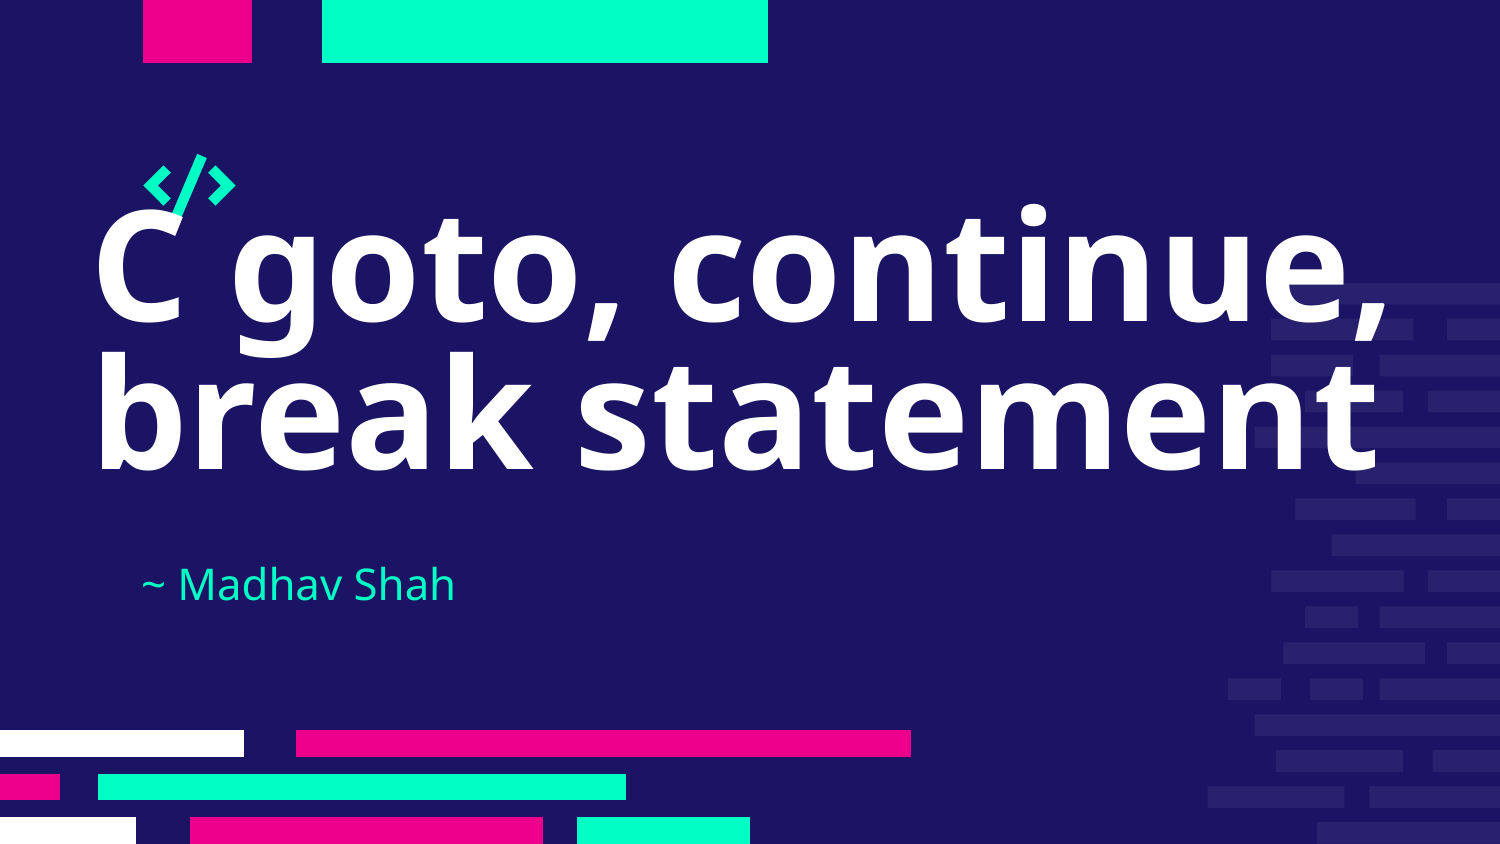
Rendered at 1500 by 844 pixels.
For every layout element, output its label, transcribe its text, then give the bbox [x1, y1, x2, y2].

subtitle ~ Madhav Shah [126, 557, 1500, 688]
title C goto, continue, break statement [75, 370, 1473, 684]
